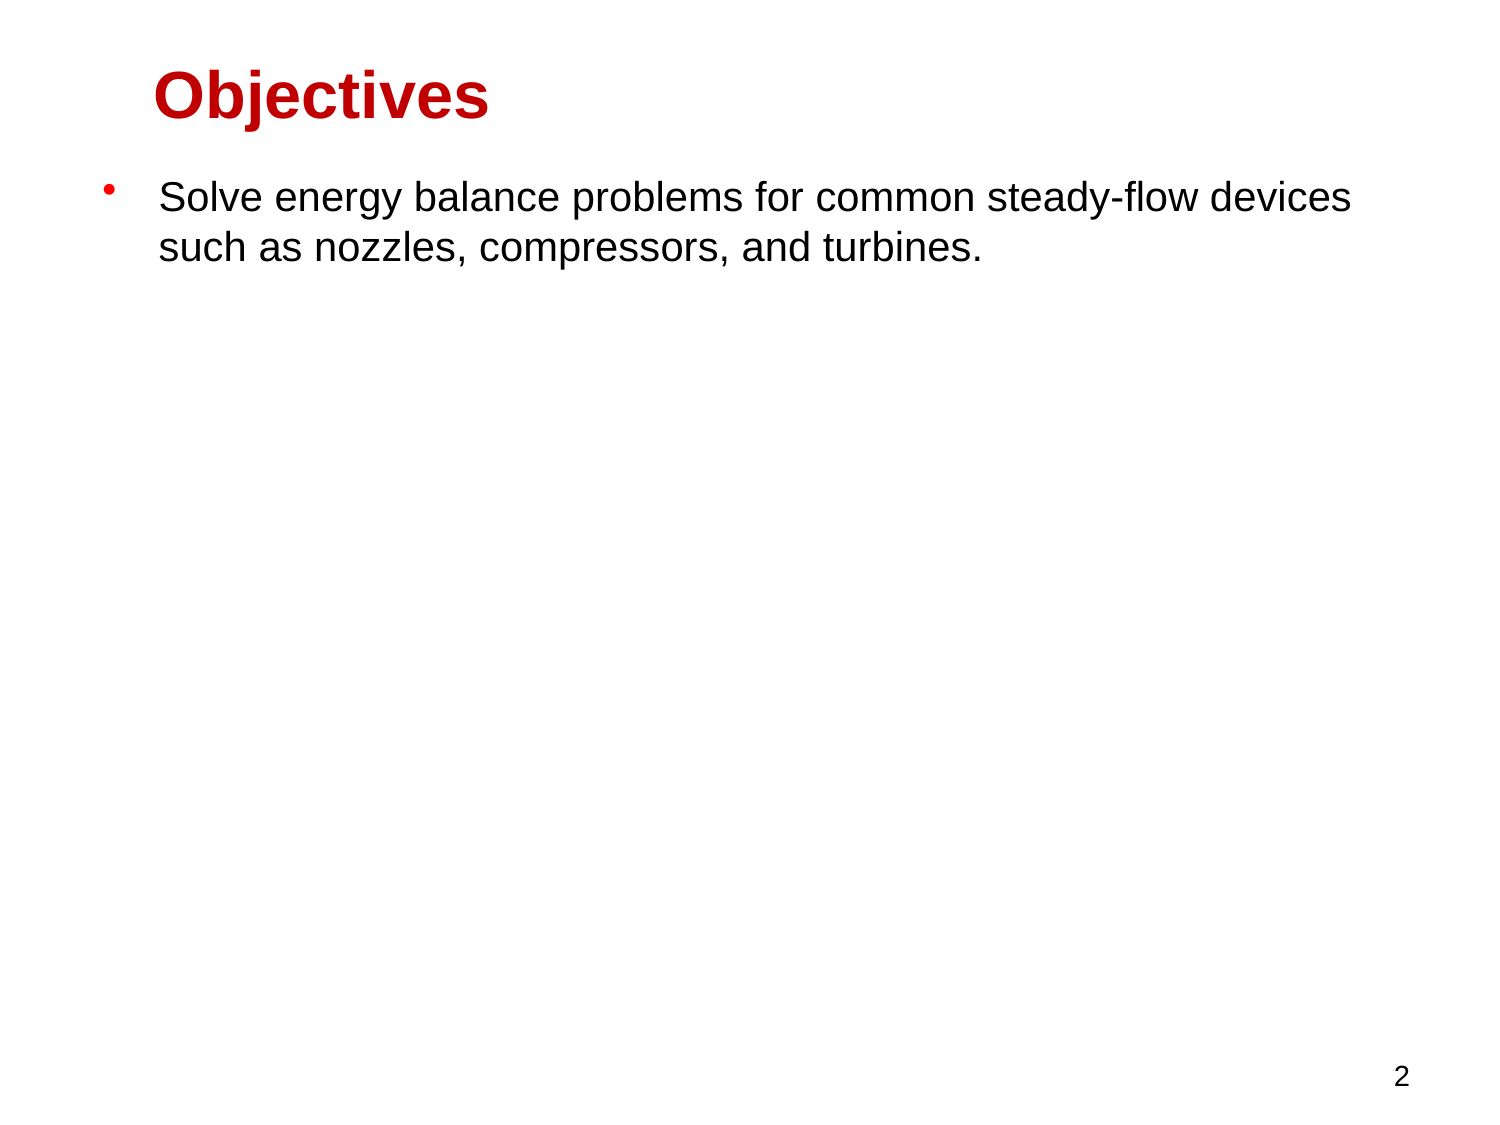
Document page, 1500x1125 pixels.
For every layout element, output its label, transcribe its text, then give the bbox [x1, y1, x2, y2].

text_box Solve energy balance problems for common steady-flow devices such as nozzles, compressors, and turbines. [87, 162, 1413, 278]
slide_number 2 [1074, 1049, 1426, 1103]
text_box Objectives [139, 44, 506, 140]
